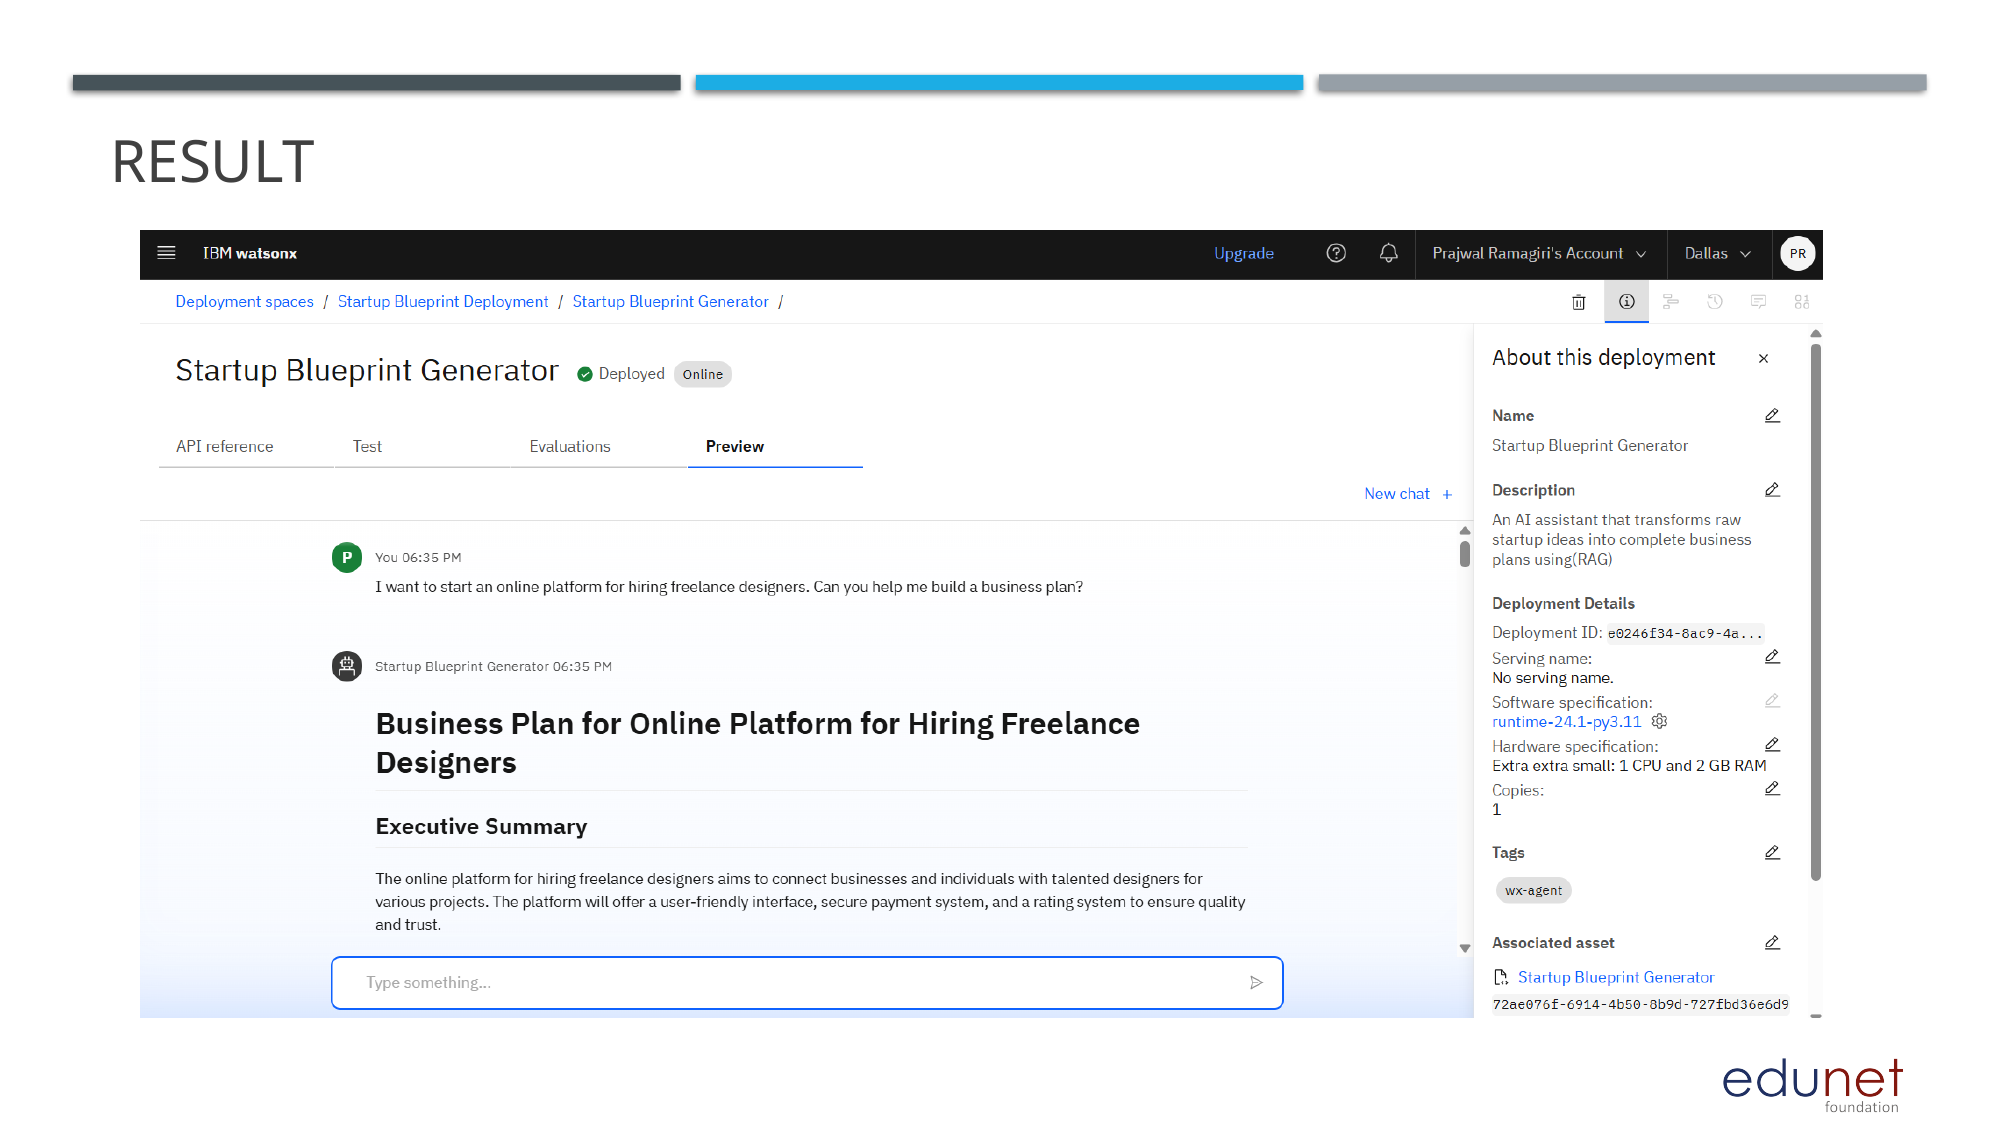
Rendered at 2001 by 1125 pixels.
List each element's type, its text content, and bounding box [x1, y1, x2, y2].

picture [1719, 1056, 1905, 1116]
title Result [95, 115, 1905, 203]
picture [140, 230, 1824, 1019]
